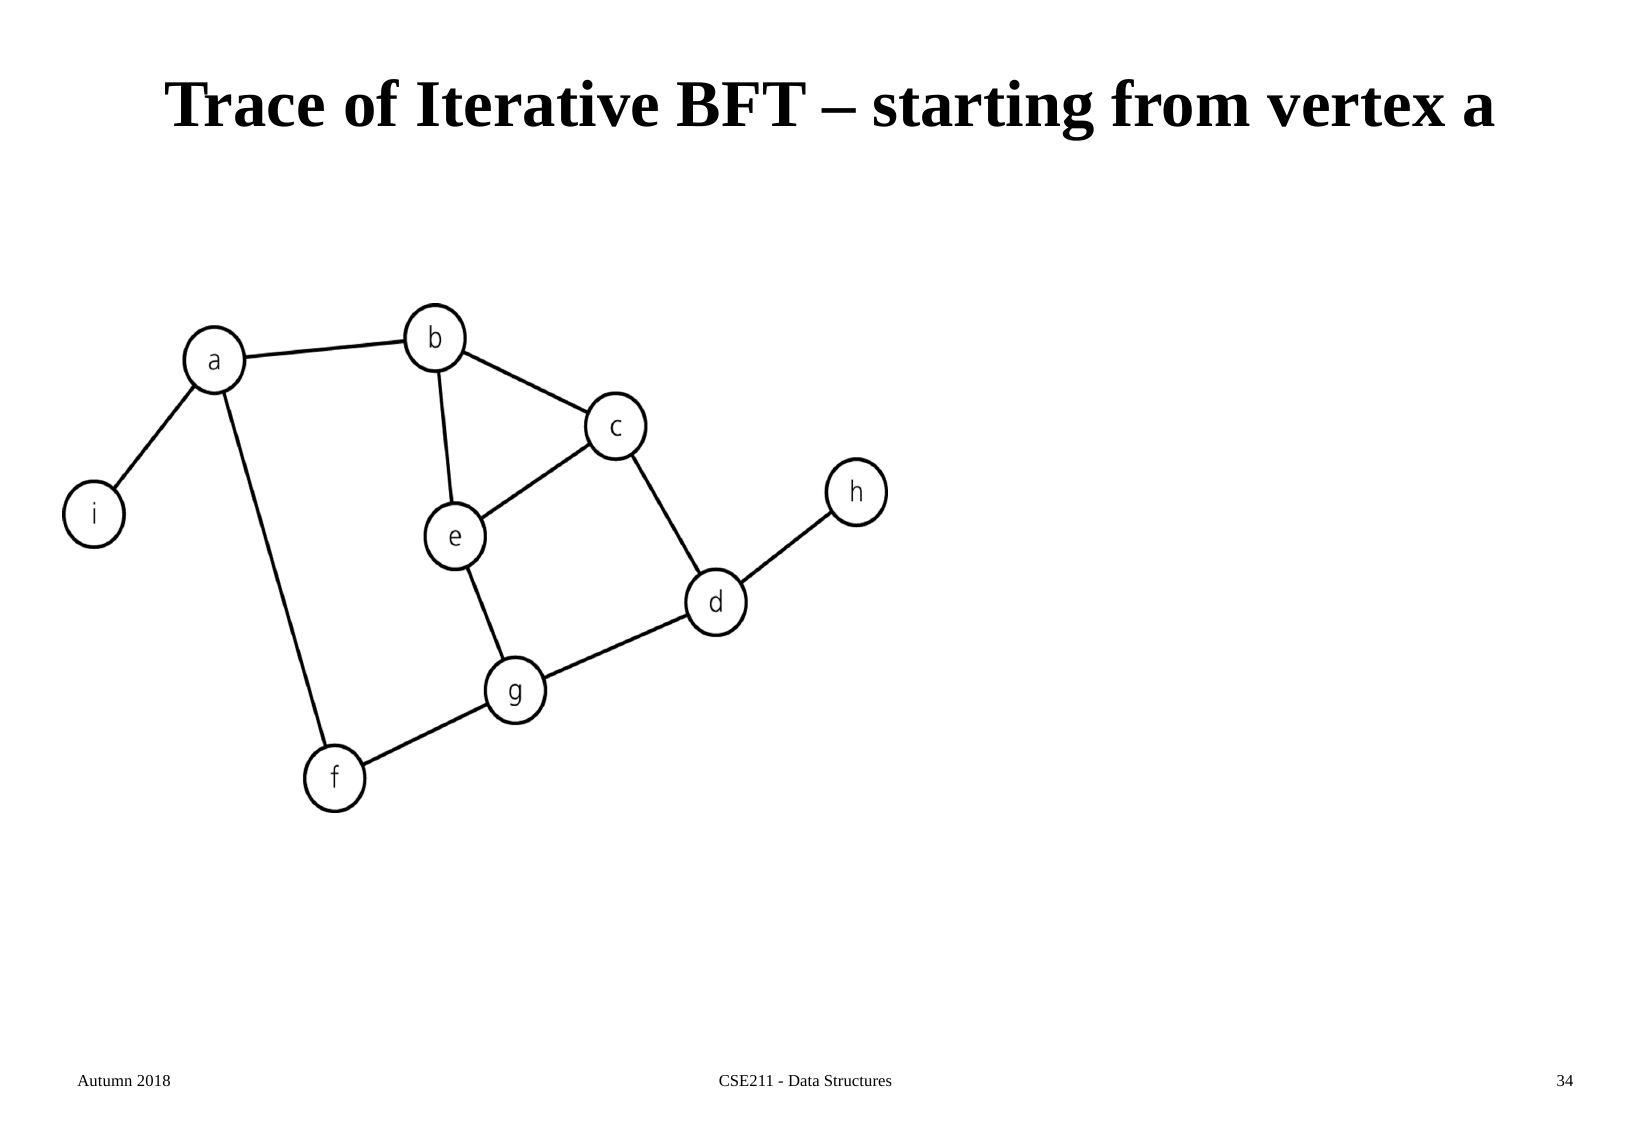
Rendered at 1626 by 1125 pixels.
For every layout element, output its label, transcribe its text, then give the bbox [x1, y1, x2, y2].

footer CSE211 - Data Structures [500, 1062, 1111, 1101]
slide_number Autumn 2018 [62, 1062, 402, 1101]
slide_number 34 [1249, 1062, 1589, 1101]
title Trace of Iterative BFT – starting from vertex a [62, 24, 1600, 175]
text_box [62, 255, 888, 813]
